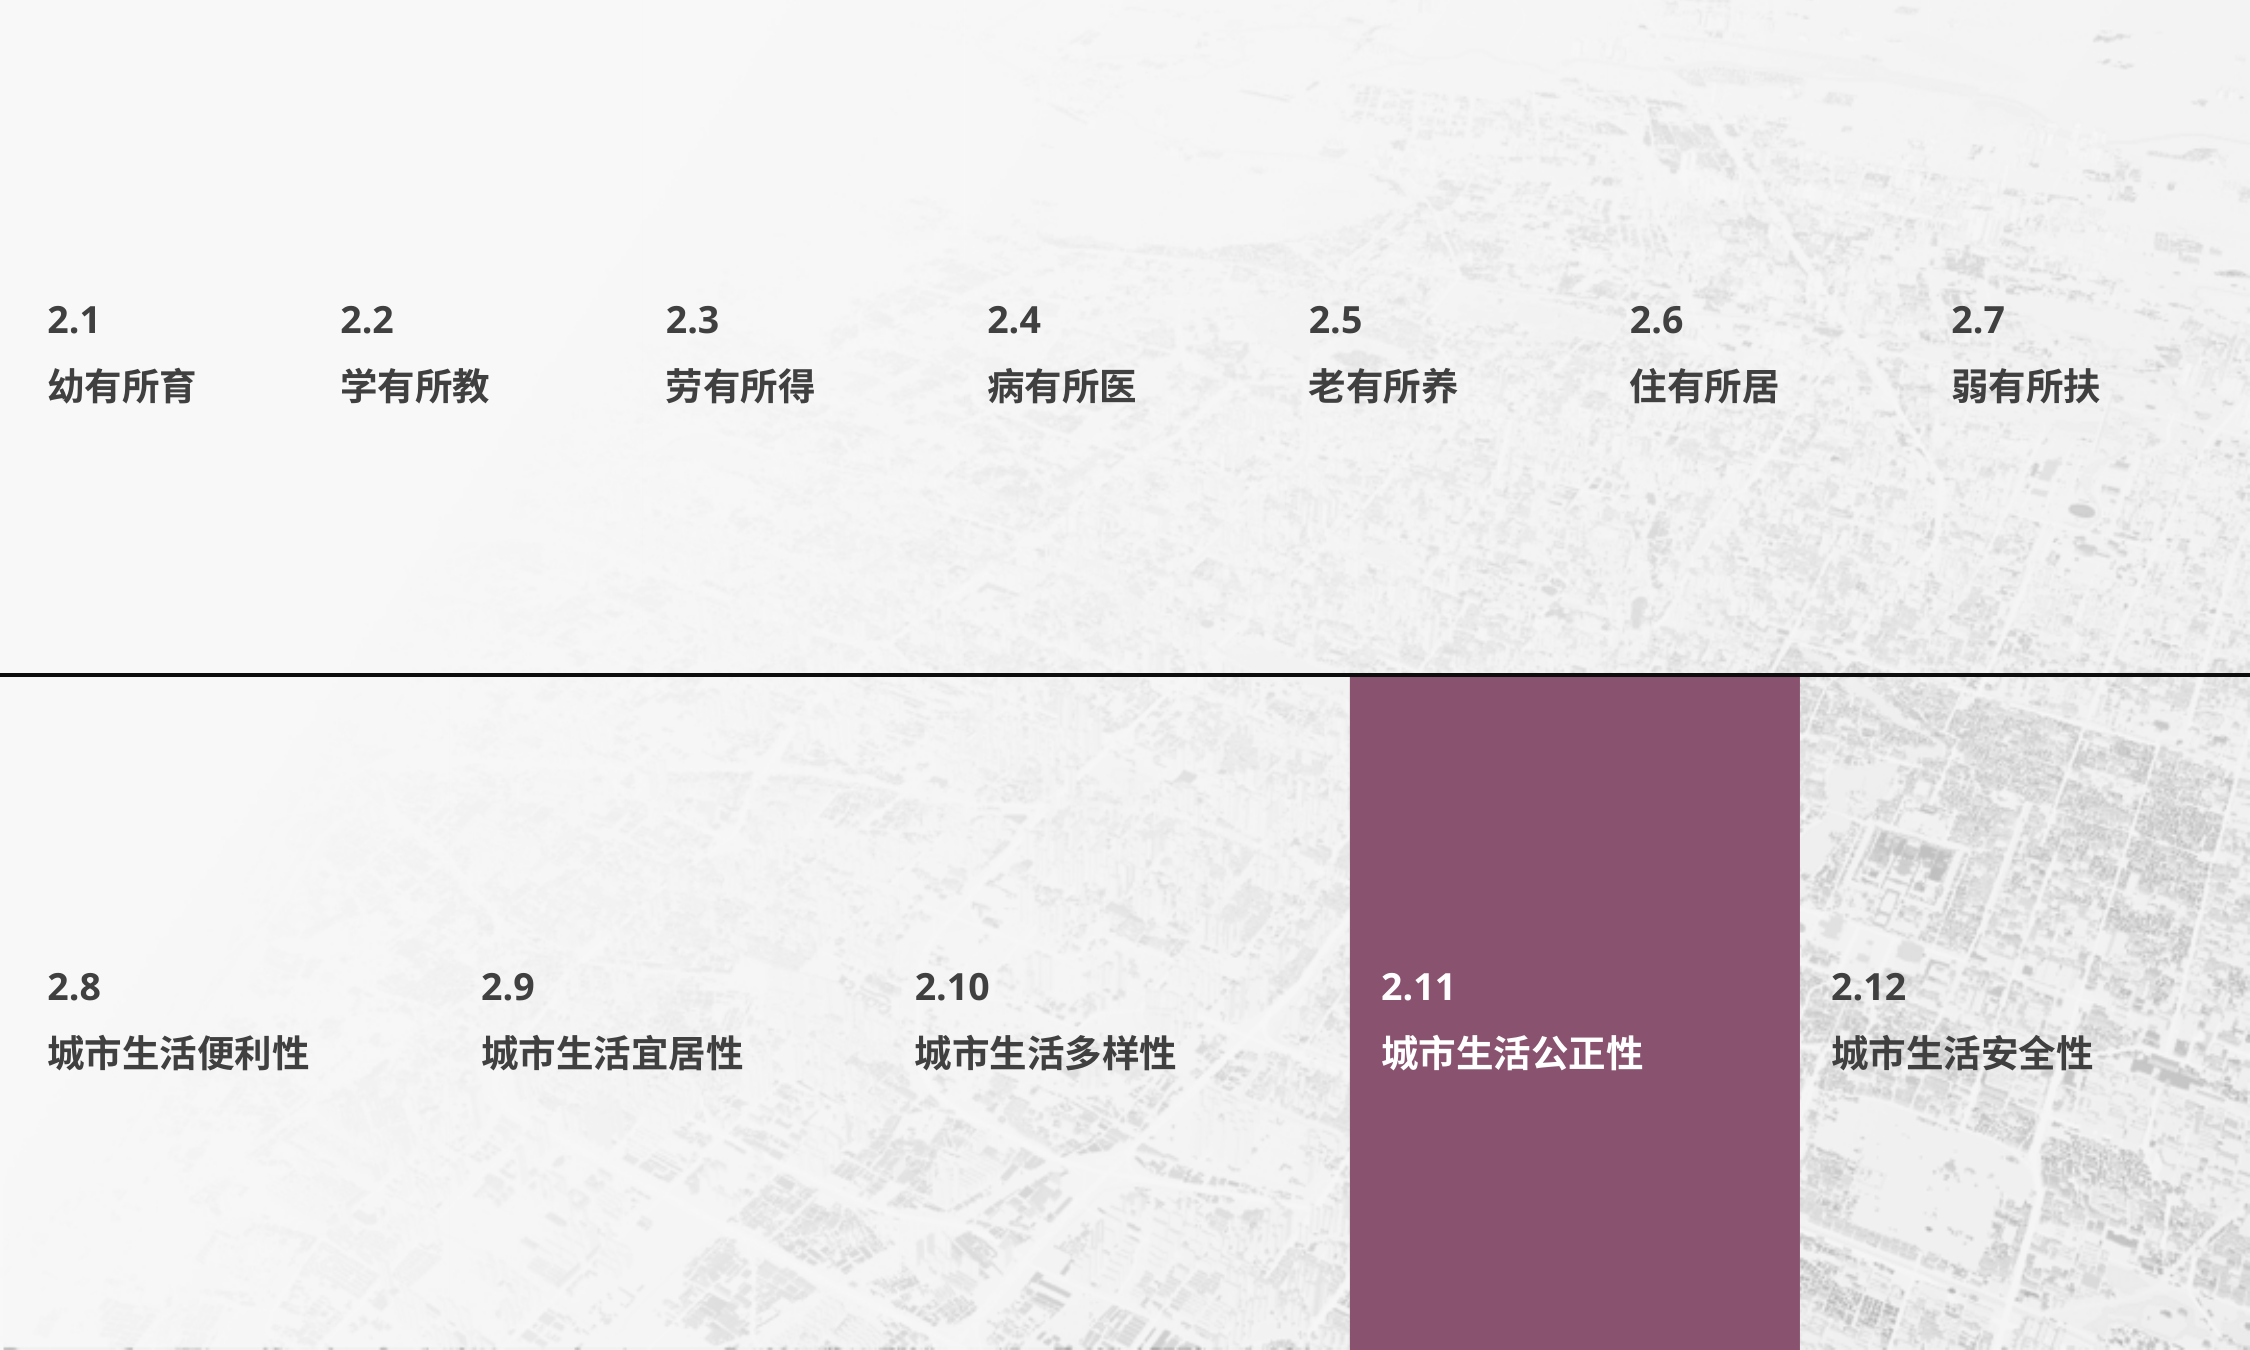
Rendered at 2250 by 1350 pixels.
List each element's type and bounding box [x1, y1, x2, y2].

text_box [0, 0, 2250, 674]
text_box [0, 676, 2250, 1350]
